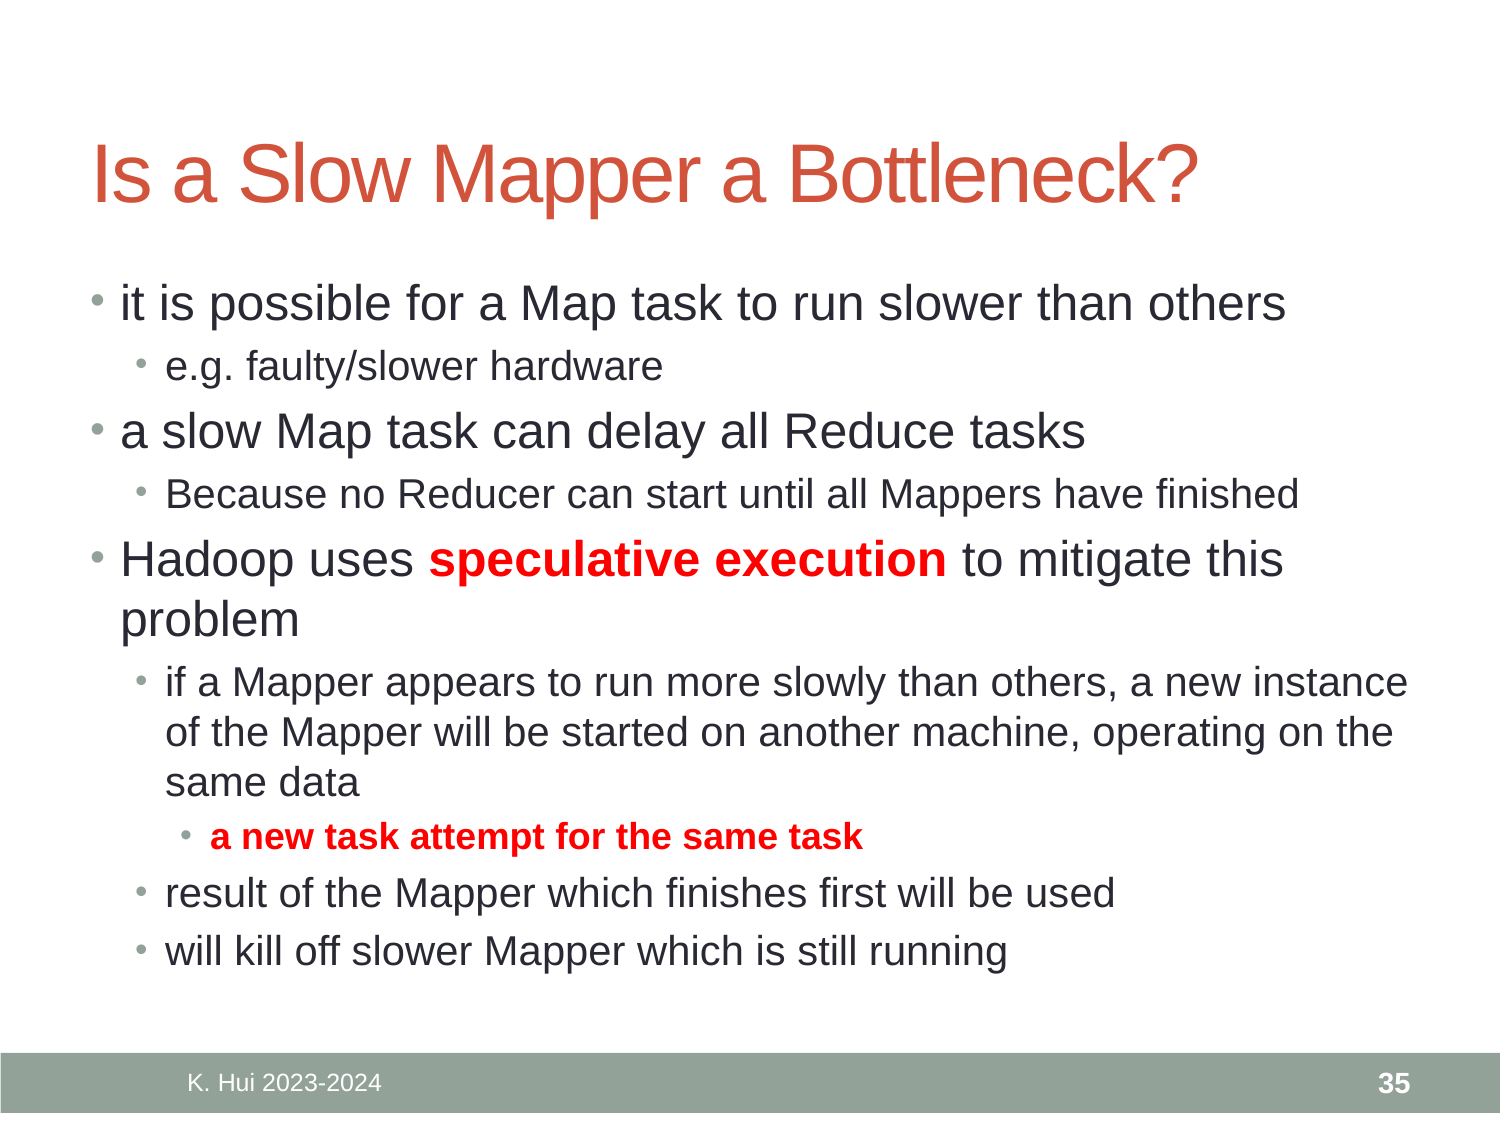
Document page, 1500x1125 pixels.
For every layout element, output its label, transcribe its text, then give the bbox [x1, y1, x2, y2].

footer K. Hui 2023-2024 [75, 1054, 494, 1109]
list it is possible for a Map task to run slower than others e.g. faulty/slower hardware a slow Map task can delay all Reduce tasks Because no Reducer can start until all Mappers have finished Hadoop uses speculative execution to mitigate this problem if a Mapper appears to run more slowly than others, a new instance of the Mapper will be started on another machine, operating on the same data a new task attempt for the same task result of the Mapper which finishes first will be used will kill off slower Mapper which is still running [75, 262, 1425, 1036]
slide_number 35 [1250, 1054, 1426, 1109]
title Is a Slow Mapper a Bottleneck? [75, 87, 1425, 250]
